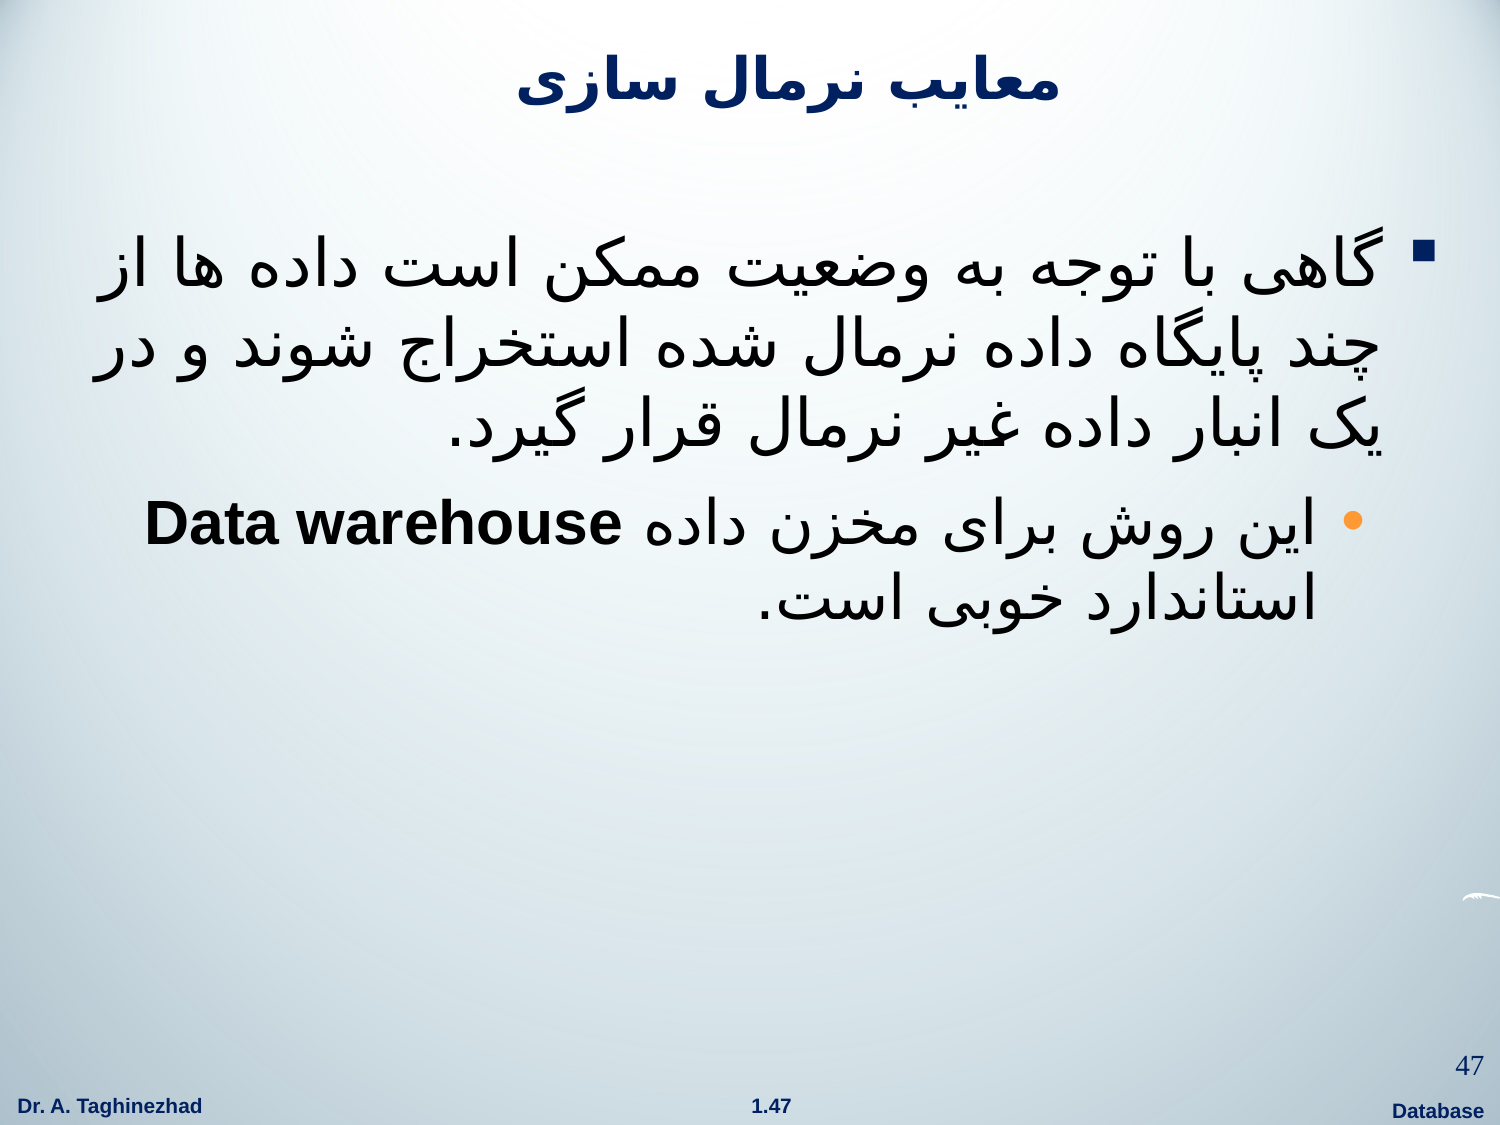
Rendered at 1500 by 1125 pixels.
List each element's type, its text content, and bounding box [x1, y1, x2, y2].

list گاهی با توجه به وضعيت ممکن است داده ها از چند پايگاه داده نرمال شده استخراج شوند و در يک انبار داده غير نرمال قرار گيرد. اين روش برای مخزن داده Data warehouse استاندارد خوبی است. [52, 212, 1456, 1081]
picture [0, 0, 1500, 1125]
slide_number 47 [1311, 1038, 1500, 1100]
title معايب نرمال سازی [125, 18, 1452, 120]
